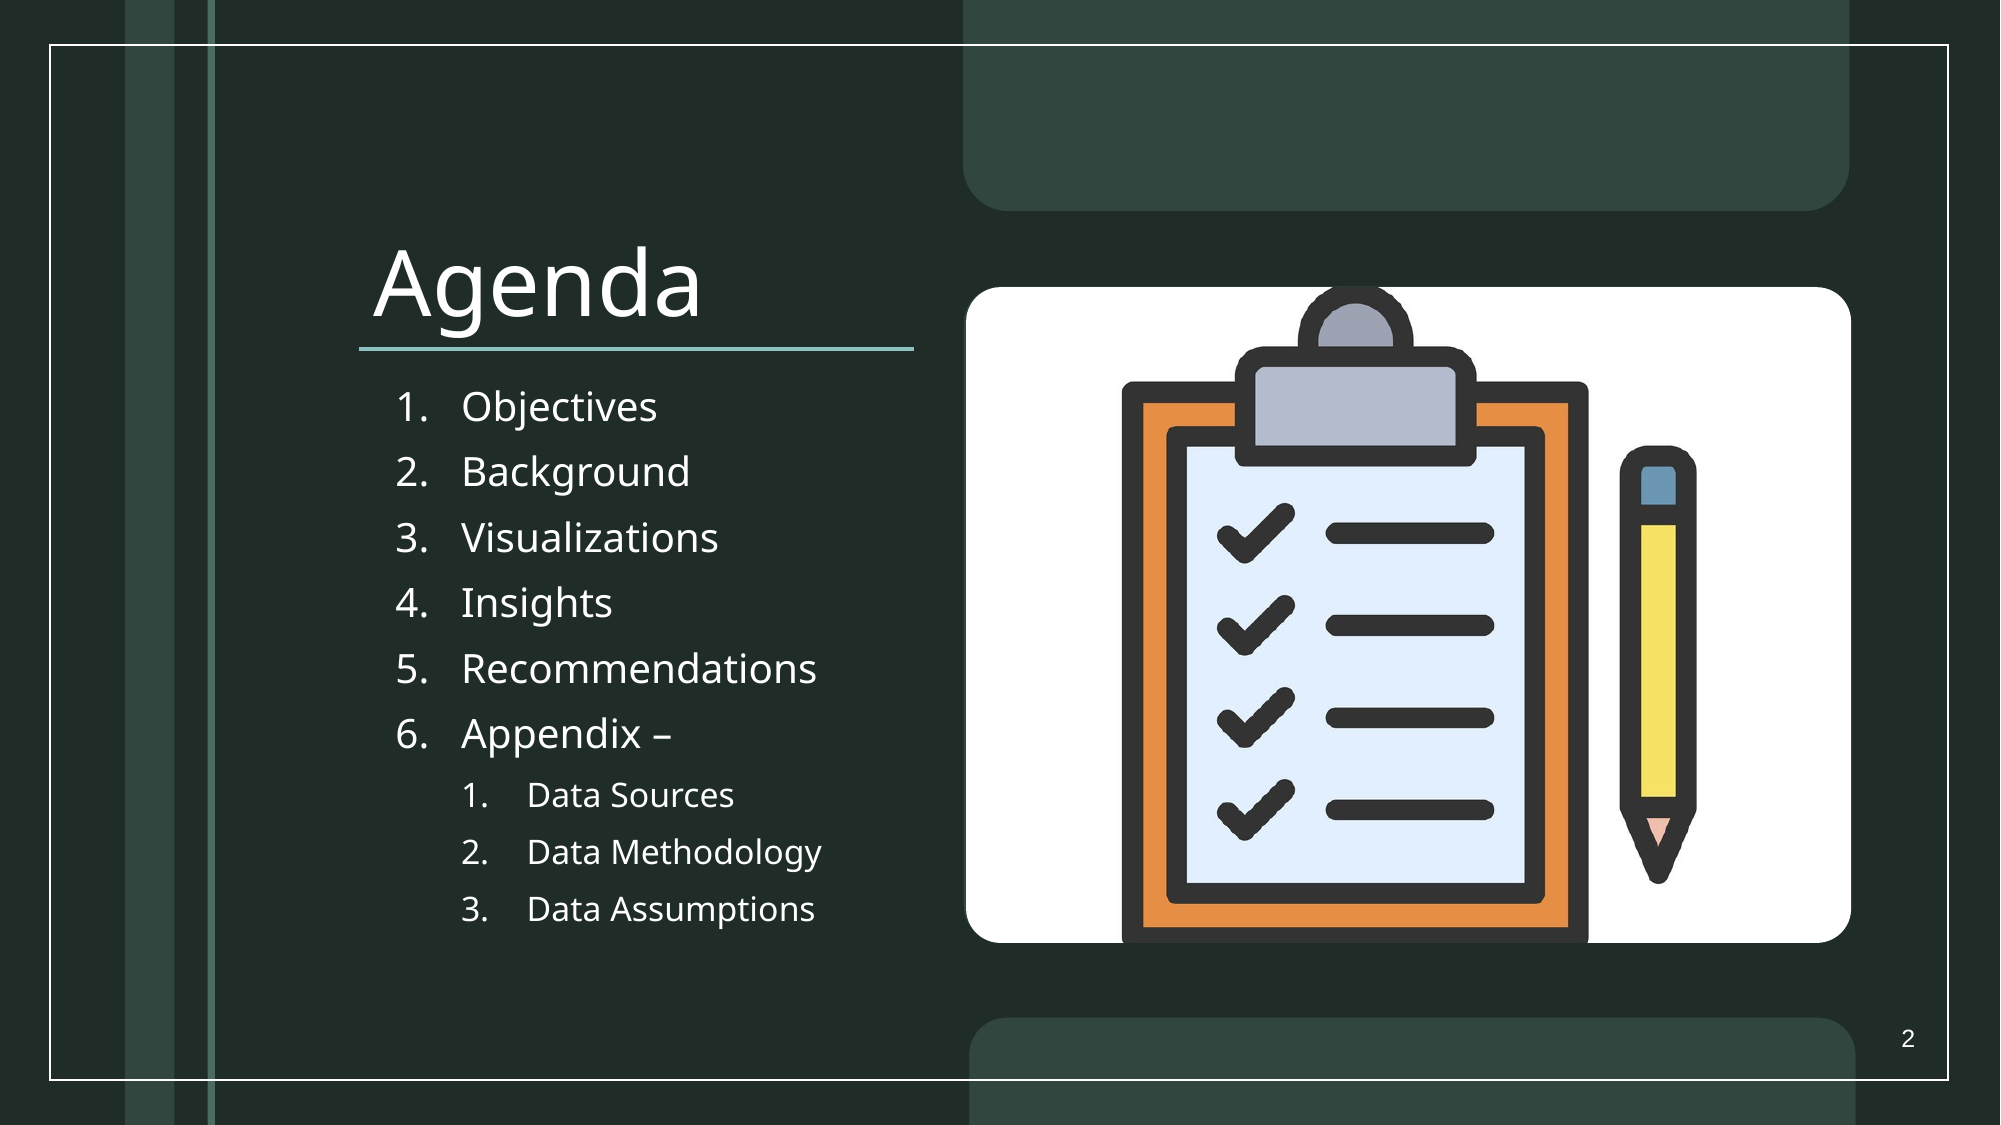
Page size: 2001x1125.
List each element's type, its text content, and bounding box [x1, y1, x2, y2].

slide_number 2 [1791, 1008, 1931, 1068]
list Objectives Background Visualizations Insights Recommendations Appendix – Data Sources Data Methodology Data Assumptions [380, 373, 870, 944]
picture [966, 287, 1852, 943]
title Agenda [358, 101, 954, 474]
